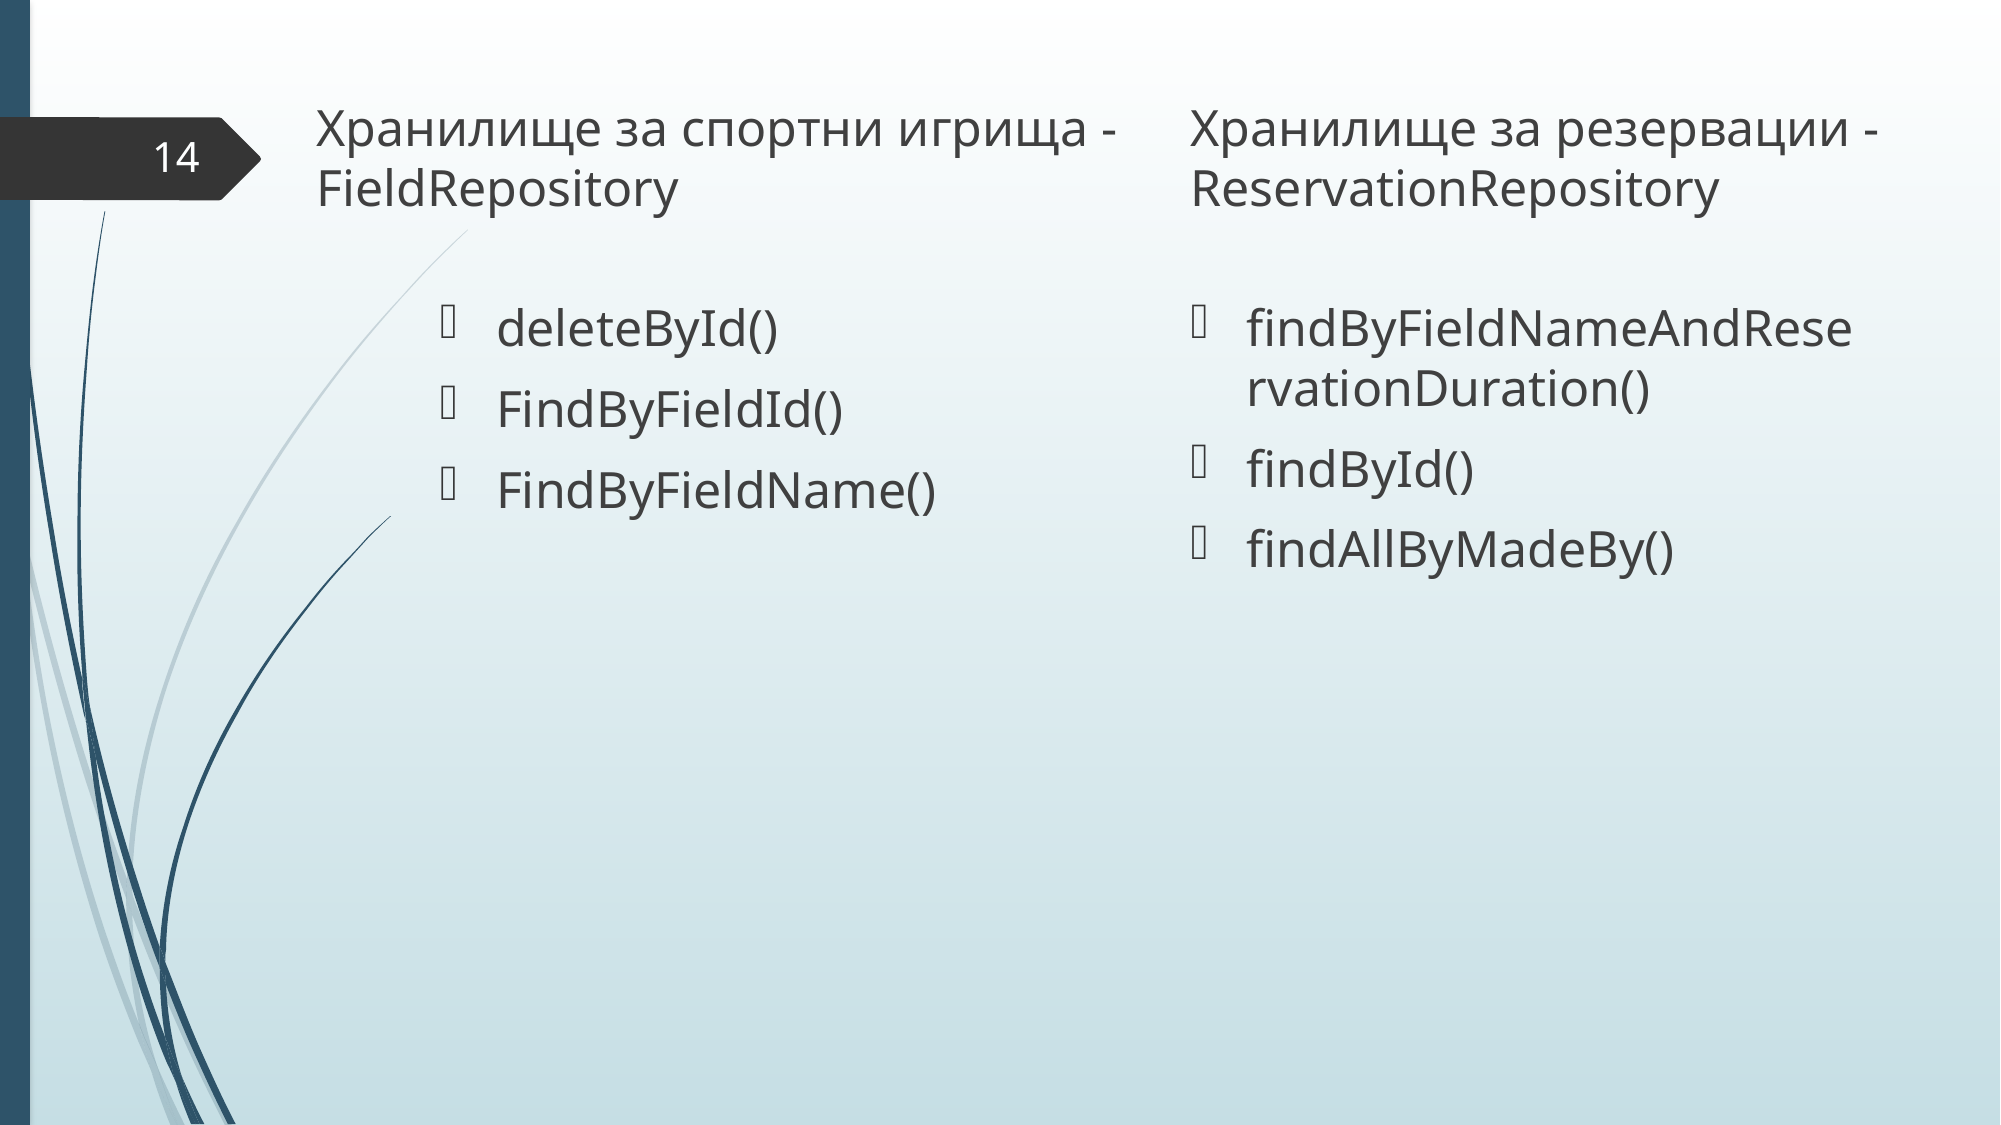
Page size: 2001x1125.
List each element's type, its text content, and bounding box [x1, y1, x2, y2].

list Хранилище за спортни игрища - FieldRepository [301, 129, 1138, 224]
list Хранилище за резервации - ReservationRepository [1175, 129, 1913, 224]
list deleteById() FindByFieldId() FindByFieldName() [424, 289, 1138, 969]
slide_number 14 [87, 129, 216, 190]
list findByFieldNameAndReservationDuration() findById() findAllByMadeBy() [1175, 288, 1888, 968]
